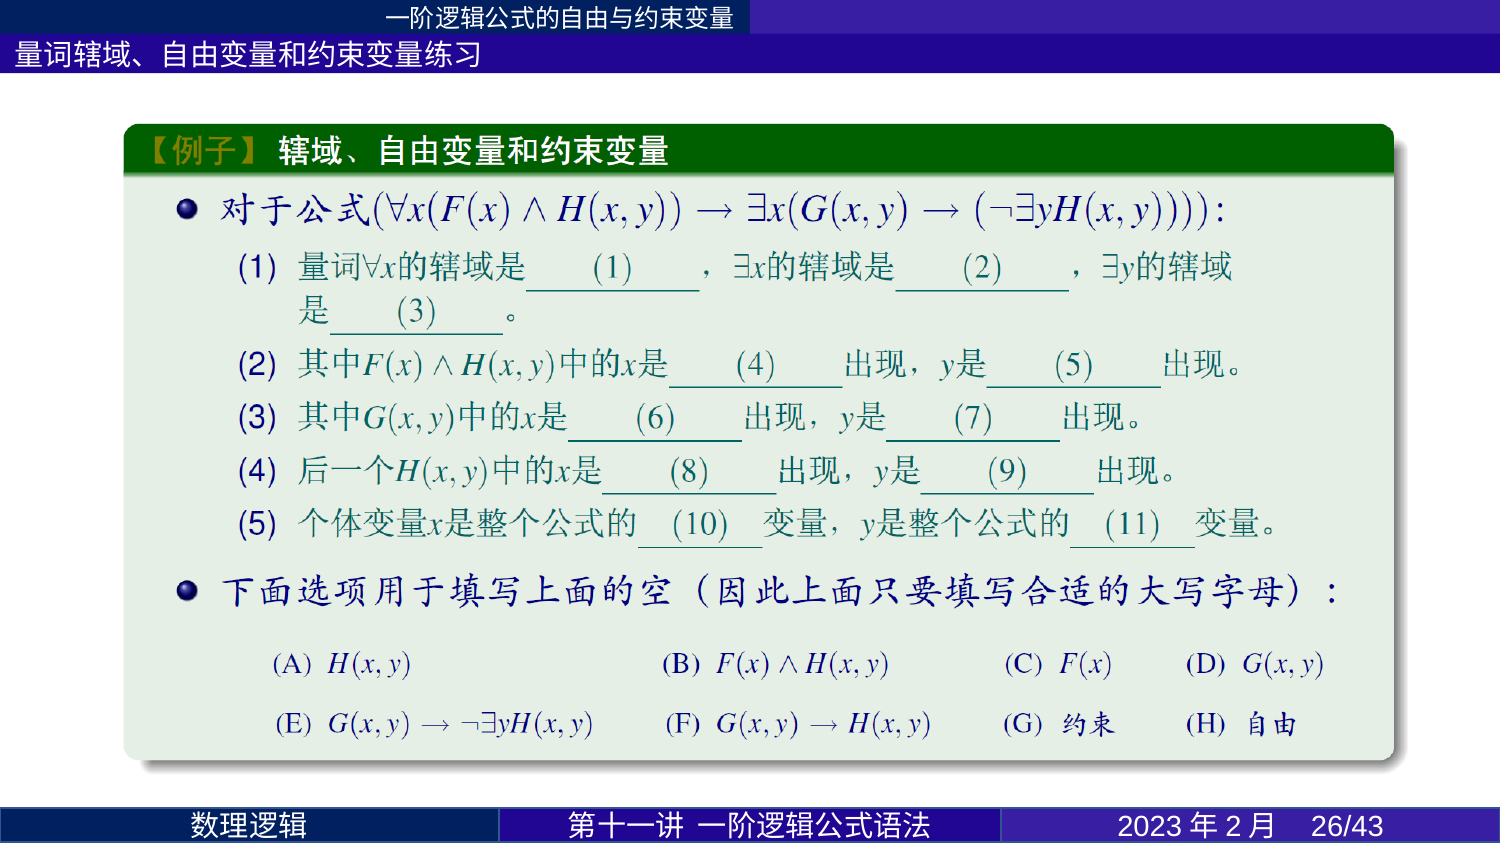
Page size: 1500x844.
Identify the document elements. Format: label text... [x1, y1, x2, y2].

text_box [749, 0, 1500, 33]
text_box 2023年2月 26/43 [1000, 807, 1500, 843]
text_box 一阶逻辑公式的自由与约束变量 [0, 0, 749, 33]
picture [120, 120, 1408, 775]
text_box 第十一讲 一阶逻辑公式语法 [498, 807, 1000, 843]
text_box 数理逻辑 [0, 807, 498, 843]
text_box 量词辖域、自由变量和约束变量练习 [0, 33, 1500, 74]
